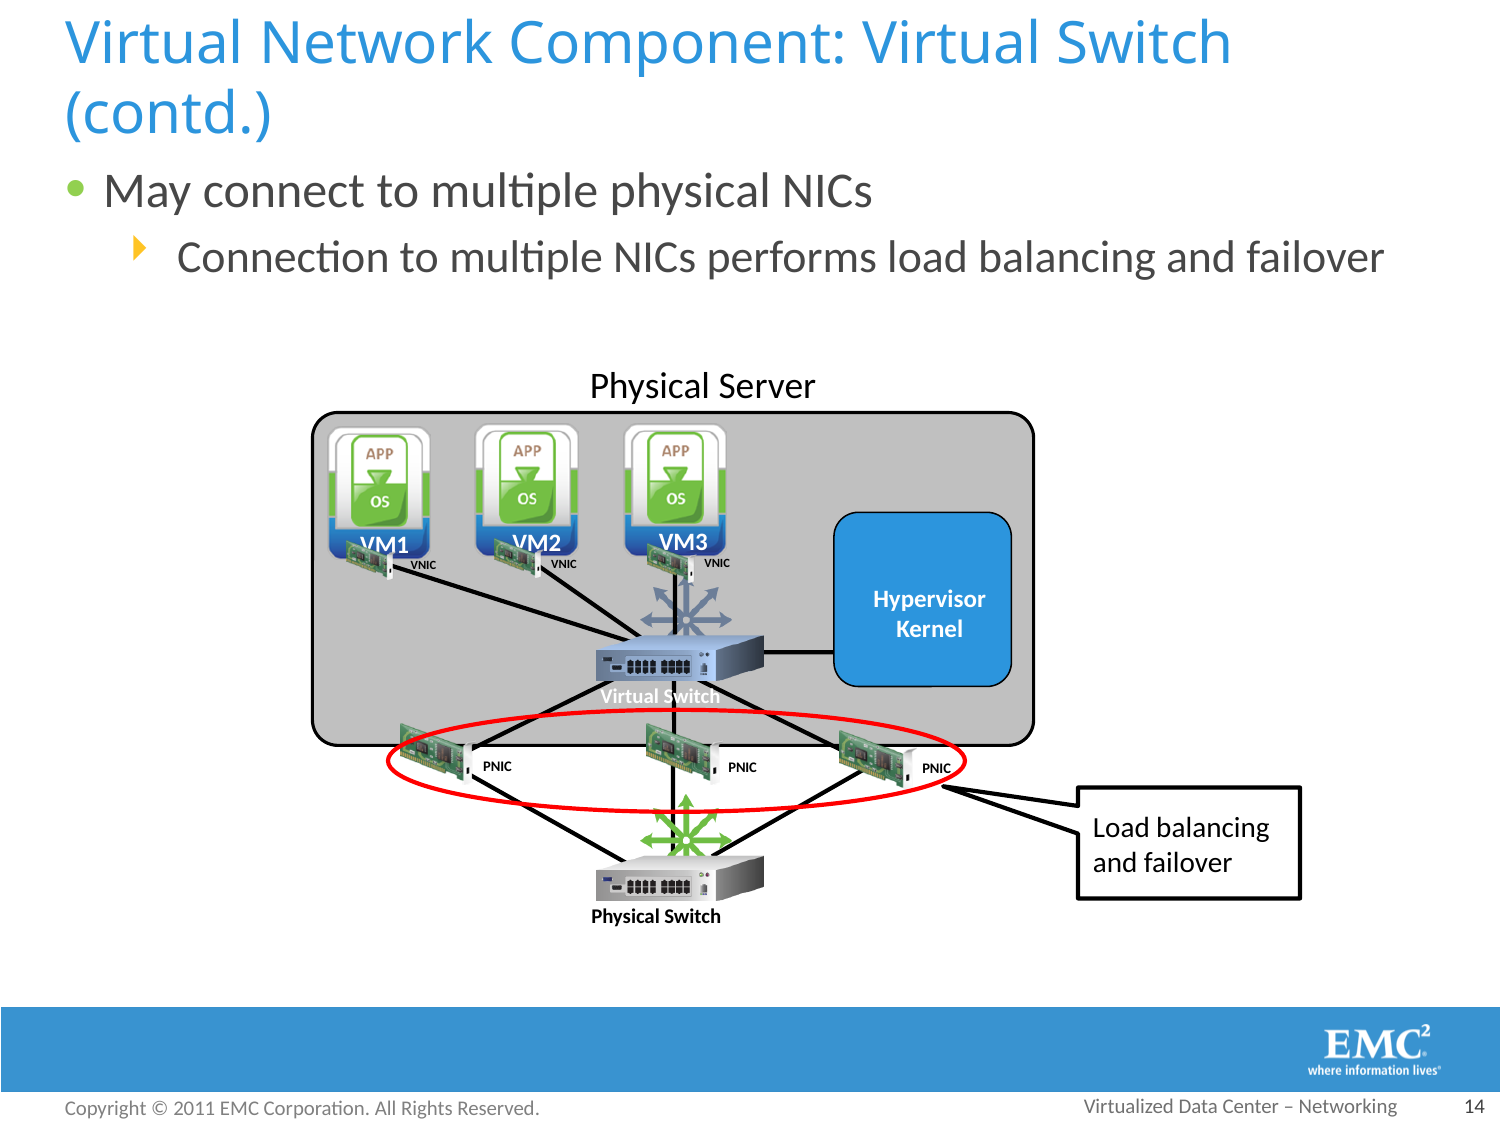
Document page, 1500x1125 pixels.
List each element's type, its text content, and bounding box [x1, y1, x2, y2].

title Virtual Network Component: Virtual Switch (contd.) [49, 12, 1438, 138]
footer Virtualized Data Center – Networking [725, 1087, 1413, 1125]
slide_number 14 [1425, 1087, 1500, 1125]
picture [0, 1006, 1500, 1093]
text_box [312, 353, 1301, 932]
list May connect to multiple physical NICs Connection to multiple NICs performs load balancing and failover [49, 149, 1438, 513]
